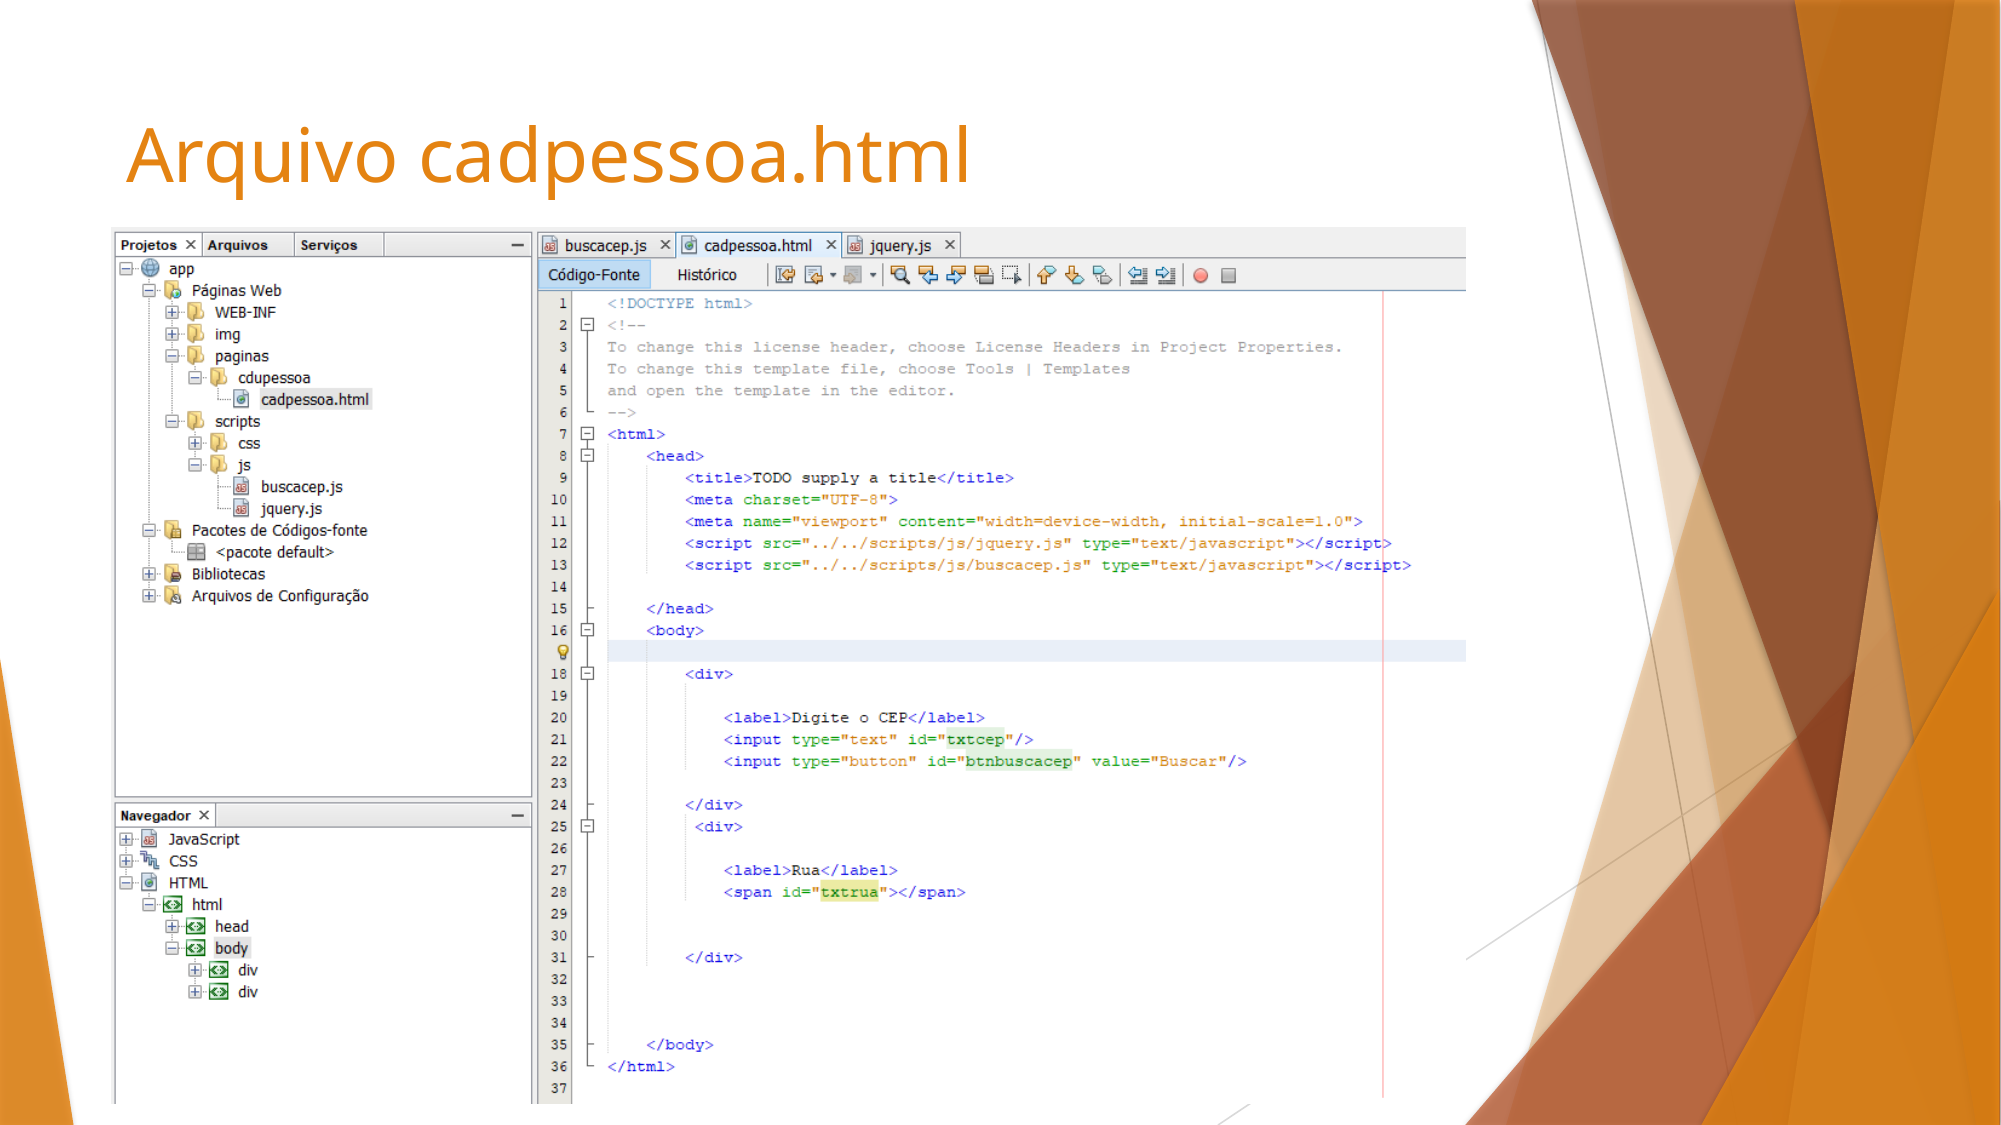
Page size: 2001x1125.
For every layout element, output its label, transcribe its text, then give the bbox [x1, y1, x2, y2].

title Arquivo cadpessoa.html [111, 99, 1522, 317]
picture [110, 227, 1466, 1105]
